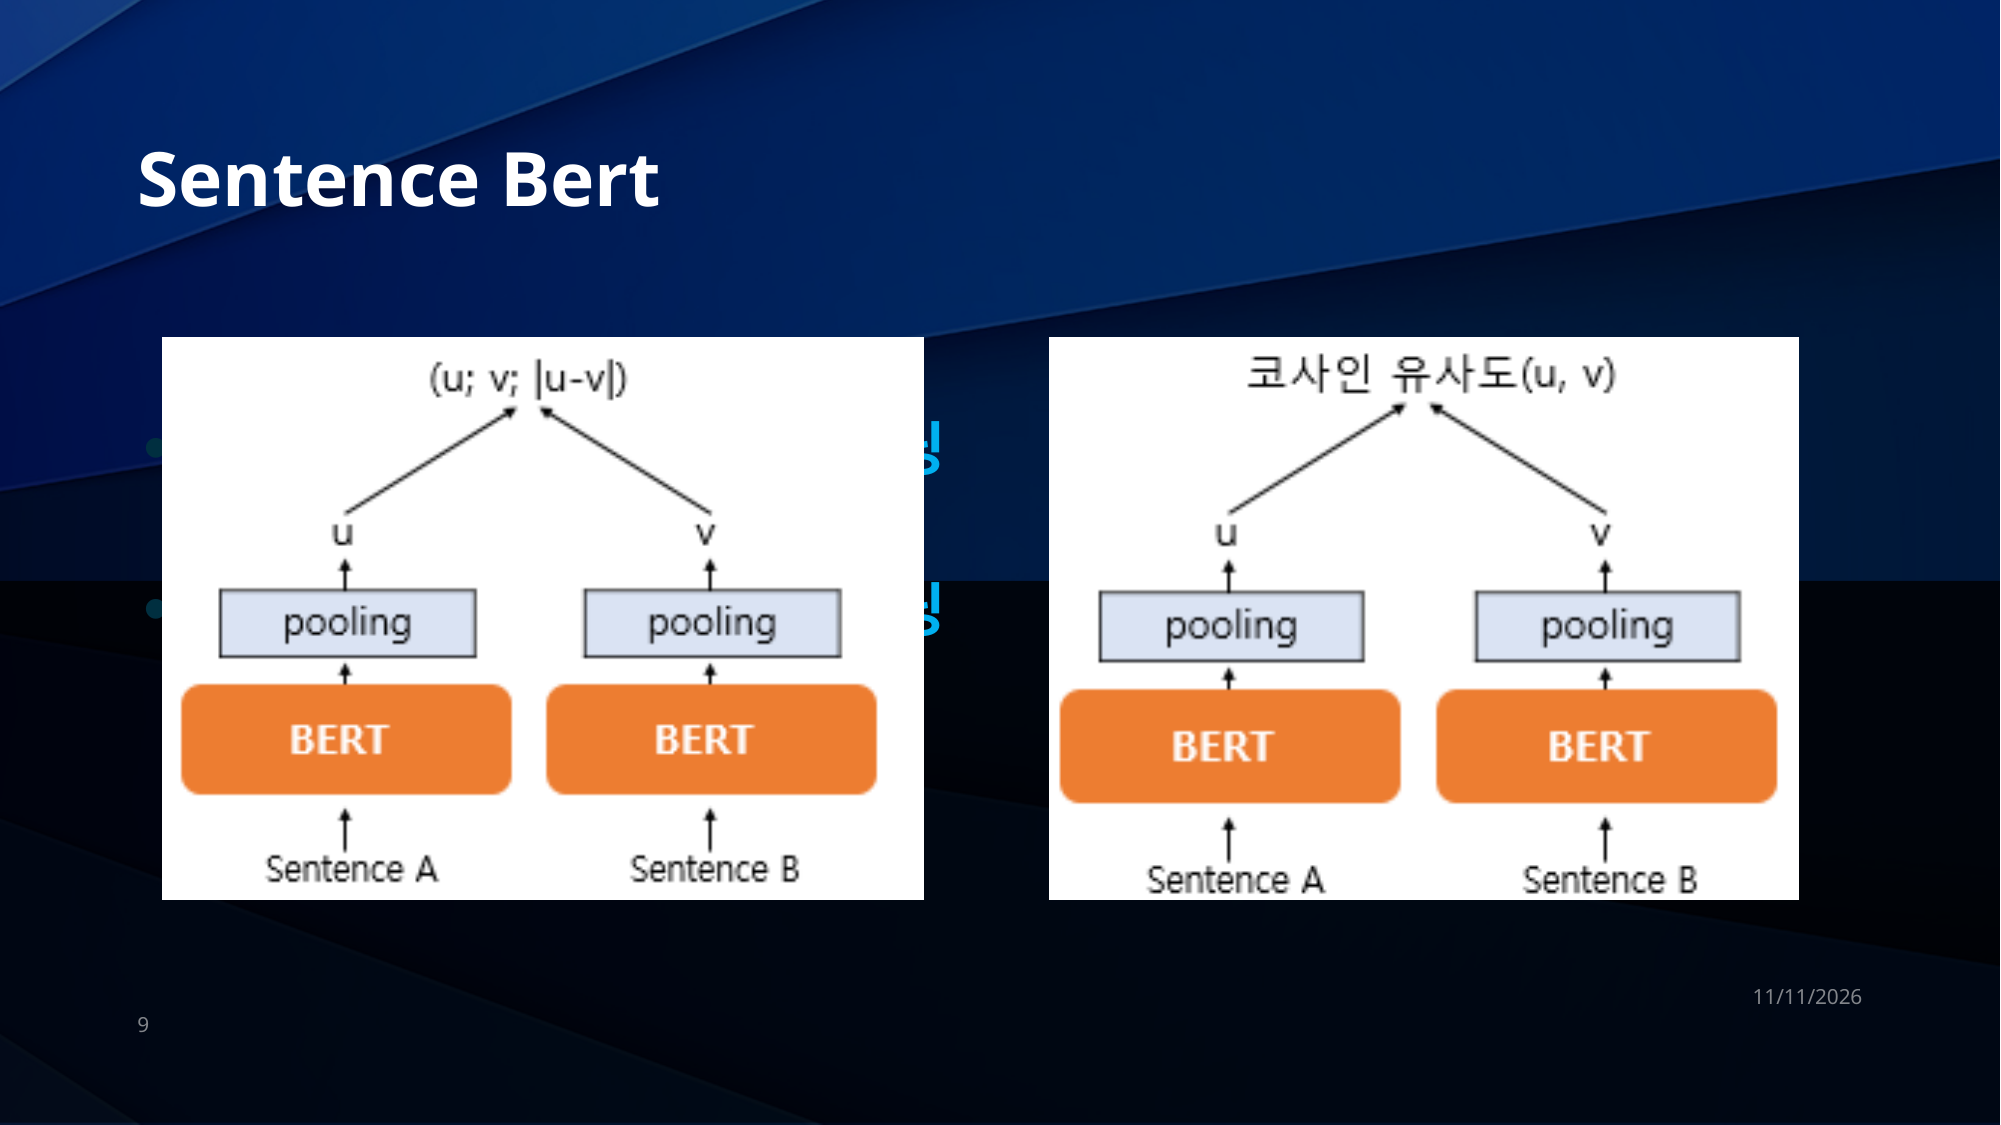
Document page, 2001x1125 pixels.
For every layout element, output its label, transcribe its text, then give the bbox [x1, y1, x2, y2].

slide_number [1412, 983, 1863, 1008]
list 문장 쌍 분류 태스크로 파인 튜닝 문장 쌍 회귀 태스크로 파인 튜닝 [137, 342, 1838, 1003]
picture [0, 0, 2000, 900]
title Sentence Bert [137, 132, 1264, 223]
slide_number 9 [137, 1009, 213, 1041]
